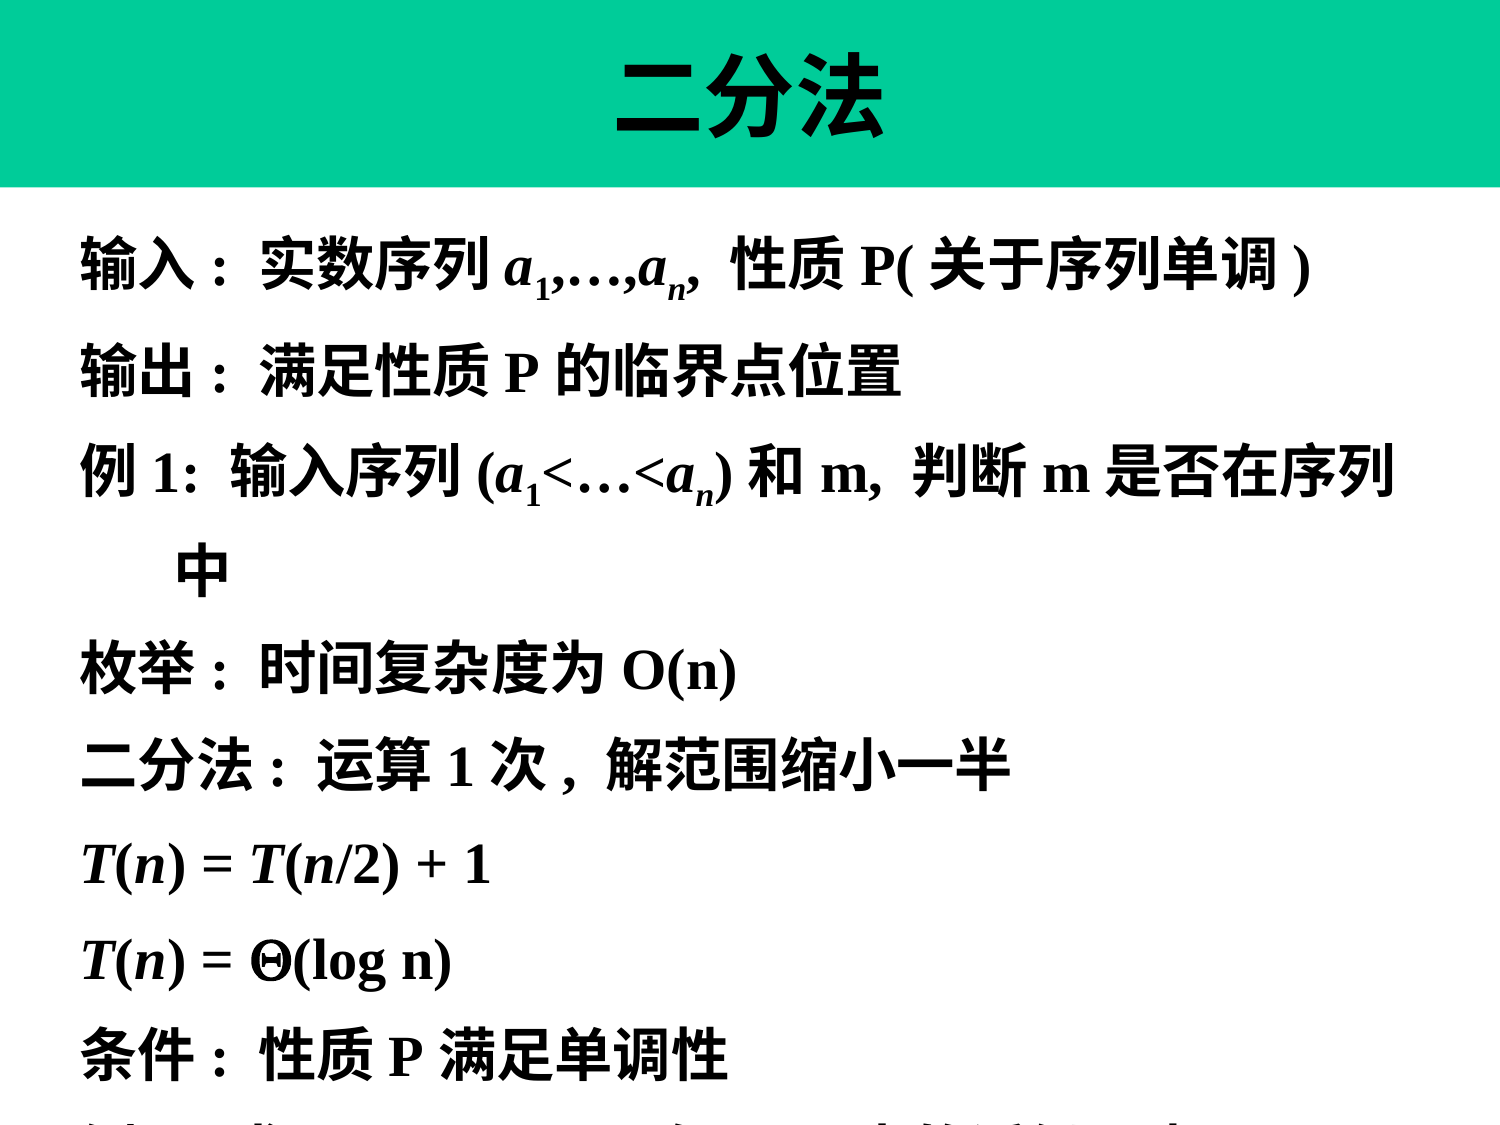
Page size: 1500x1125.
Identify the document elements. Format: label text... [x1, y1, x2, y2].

title 二分法 [0, 0, 1500, 188]
text_box 输入: 实数序列a1,…,an, 性质P(关于序列单调) 输出: 满足性质P的临界点位置 例1: 输入序列(a1<…<an)和m, 判断m是否在序列中 枚举: 时间复杂度为O(n) 二分法: 运算1次, 解范围缩小一半 T(n) = T(n/2) + 1 T(n) = (log n) 条件: 性质P满足单调性 例2: 求f(x)=lnx+2x-6在(2,3)中的近似零点. [64, 196, 1424, 1125]
